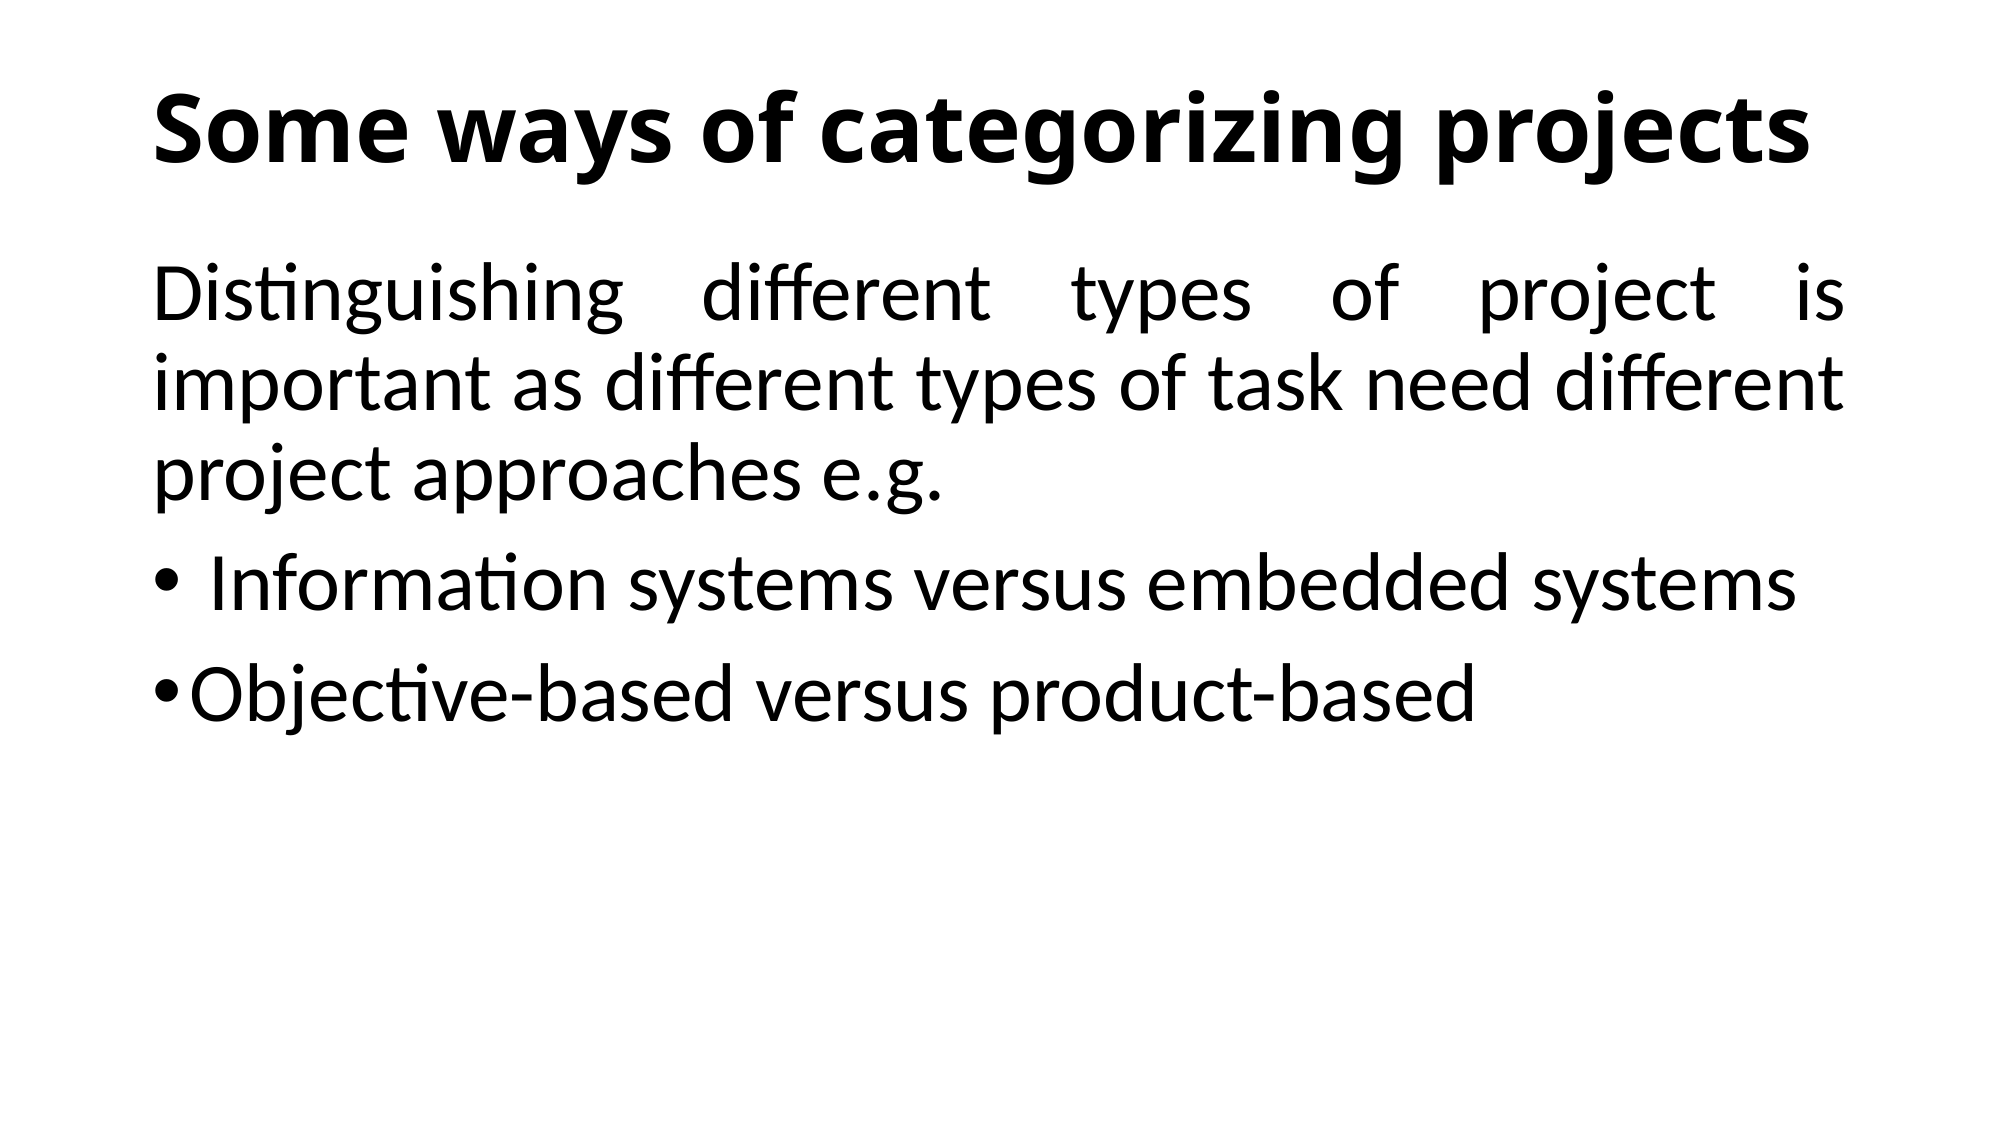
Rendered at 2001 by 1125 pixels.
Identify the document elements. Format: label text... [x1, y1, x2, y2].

title Some ways of categorizing projects [137, 23, 1863, 240]
list Distinguishing different types of project is important as different types of task need different project approaches e.g. Information systems versus embedded systems Objective-based versus product-based [137, 240, 1863, 1014]
